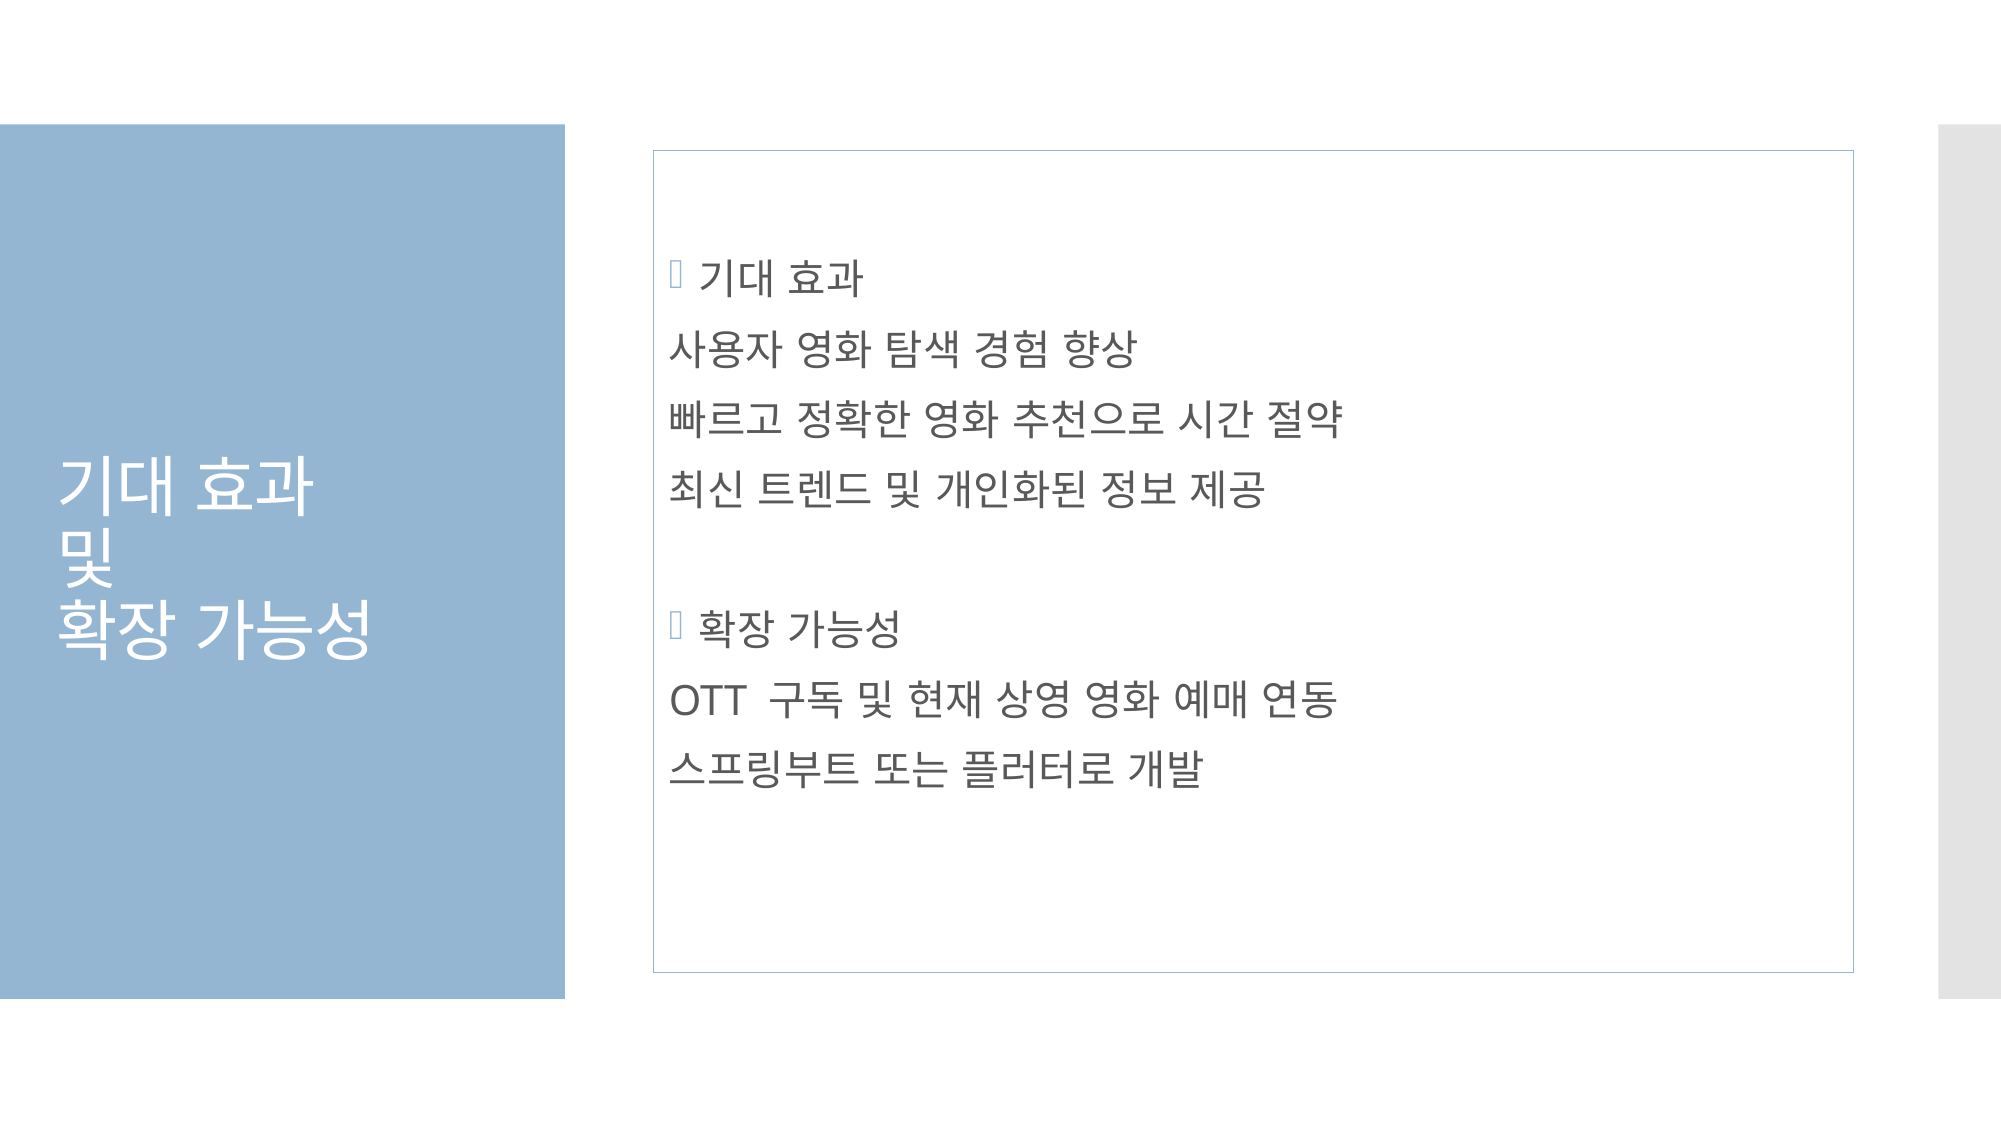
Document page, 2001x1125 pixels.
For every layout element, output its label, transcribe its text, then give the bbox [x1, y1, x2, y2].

title 기대 효과 및 확장 가능성 [41, 184, 525, 940]
list 기대 효과 사용자 영화 탐색 경험 향상 빠르고 정확한 영화 추천으로 시간 절약 최신 트렌드 및 개인화된 정보 제공 확장 가능성 OTT 구독 및 현재 상영 영화 예매 연동 스프링부트 또는 플러터로 개발 [653, 150, 1854, 973]
